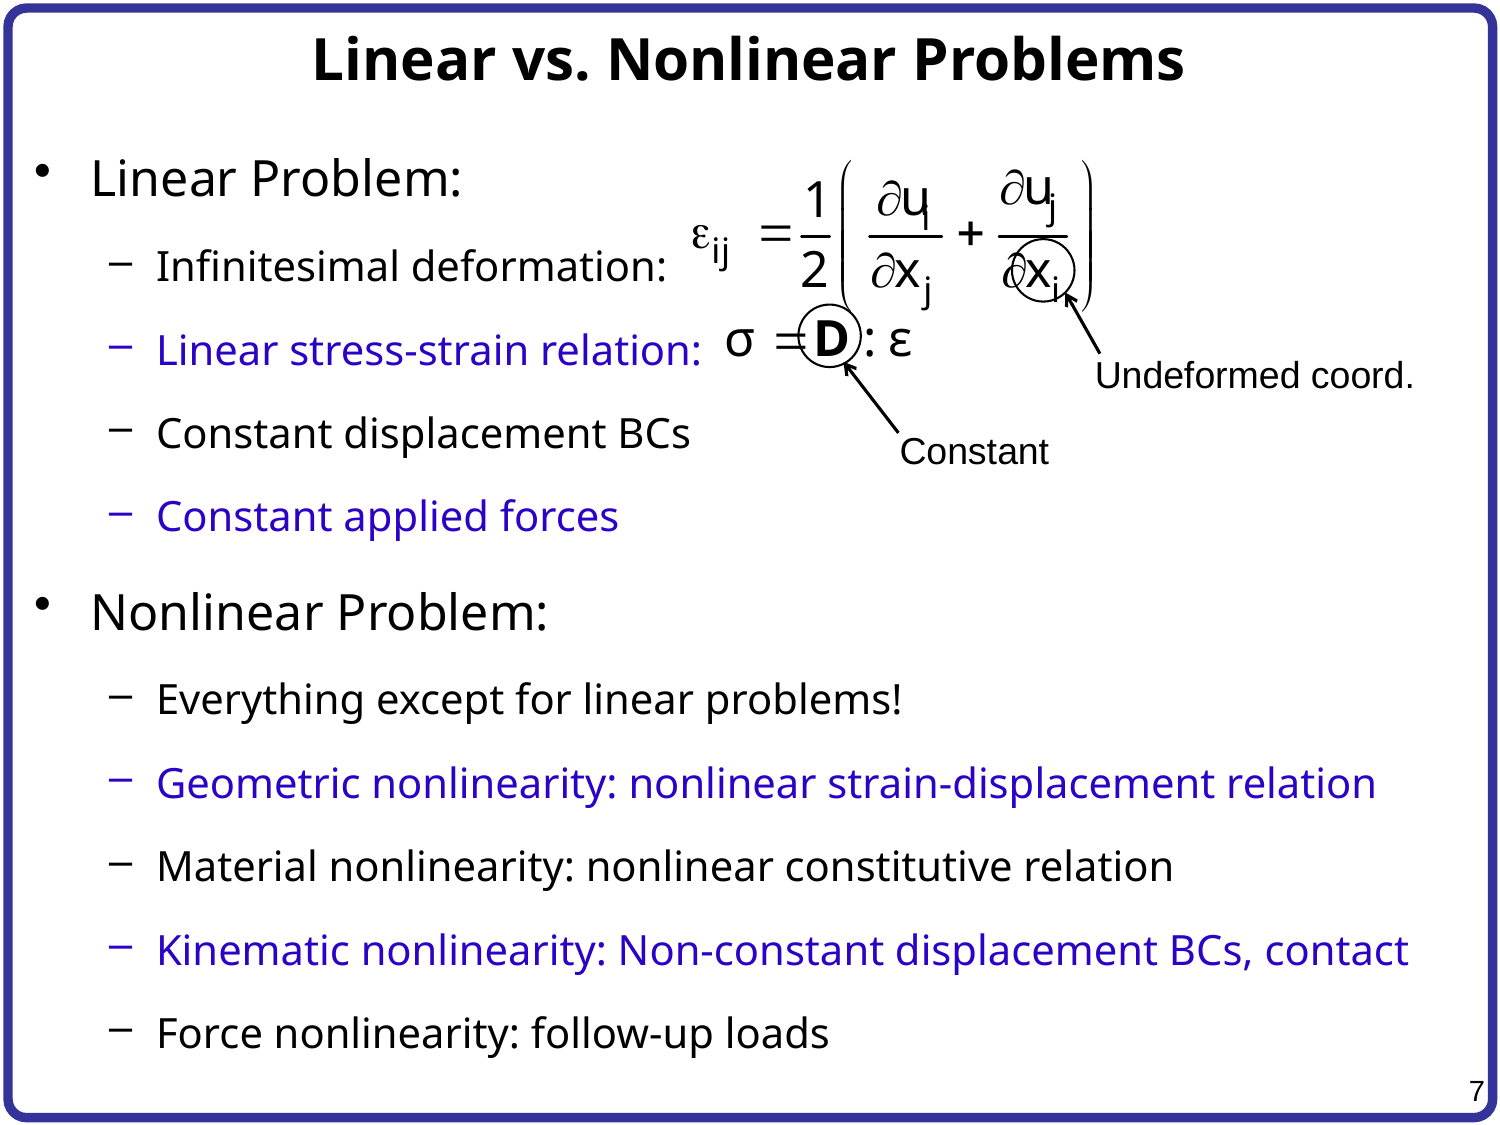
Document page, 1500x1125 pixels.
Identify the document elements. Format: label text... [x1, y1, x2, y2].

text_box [722, 327, 793, 365]
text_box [798, 304, 1066, 481]
list Linear Problem: Infinitesimal deformation: Linear stress-strain relation: Constant displacement BCs Constant applied forces Nonlinear Problem: Everything except for linear problems! Geometric nonlinearity: nonlinear strain-displacement relation Material nonlinearity: nonlinear constitutive relation Kinematic nonlinearity: Non-constant displacement BCs, contact Force nonlinearity: follow-up loads [18, 108, 1481, 1074]
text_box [687, 154, 1103, 318]
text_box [1011, 238, 1432, 405]
title Linear vs. Nonlinear Problems [6, 7, 1492, 106]
